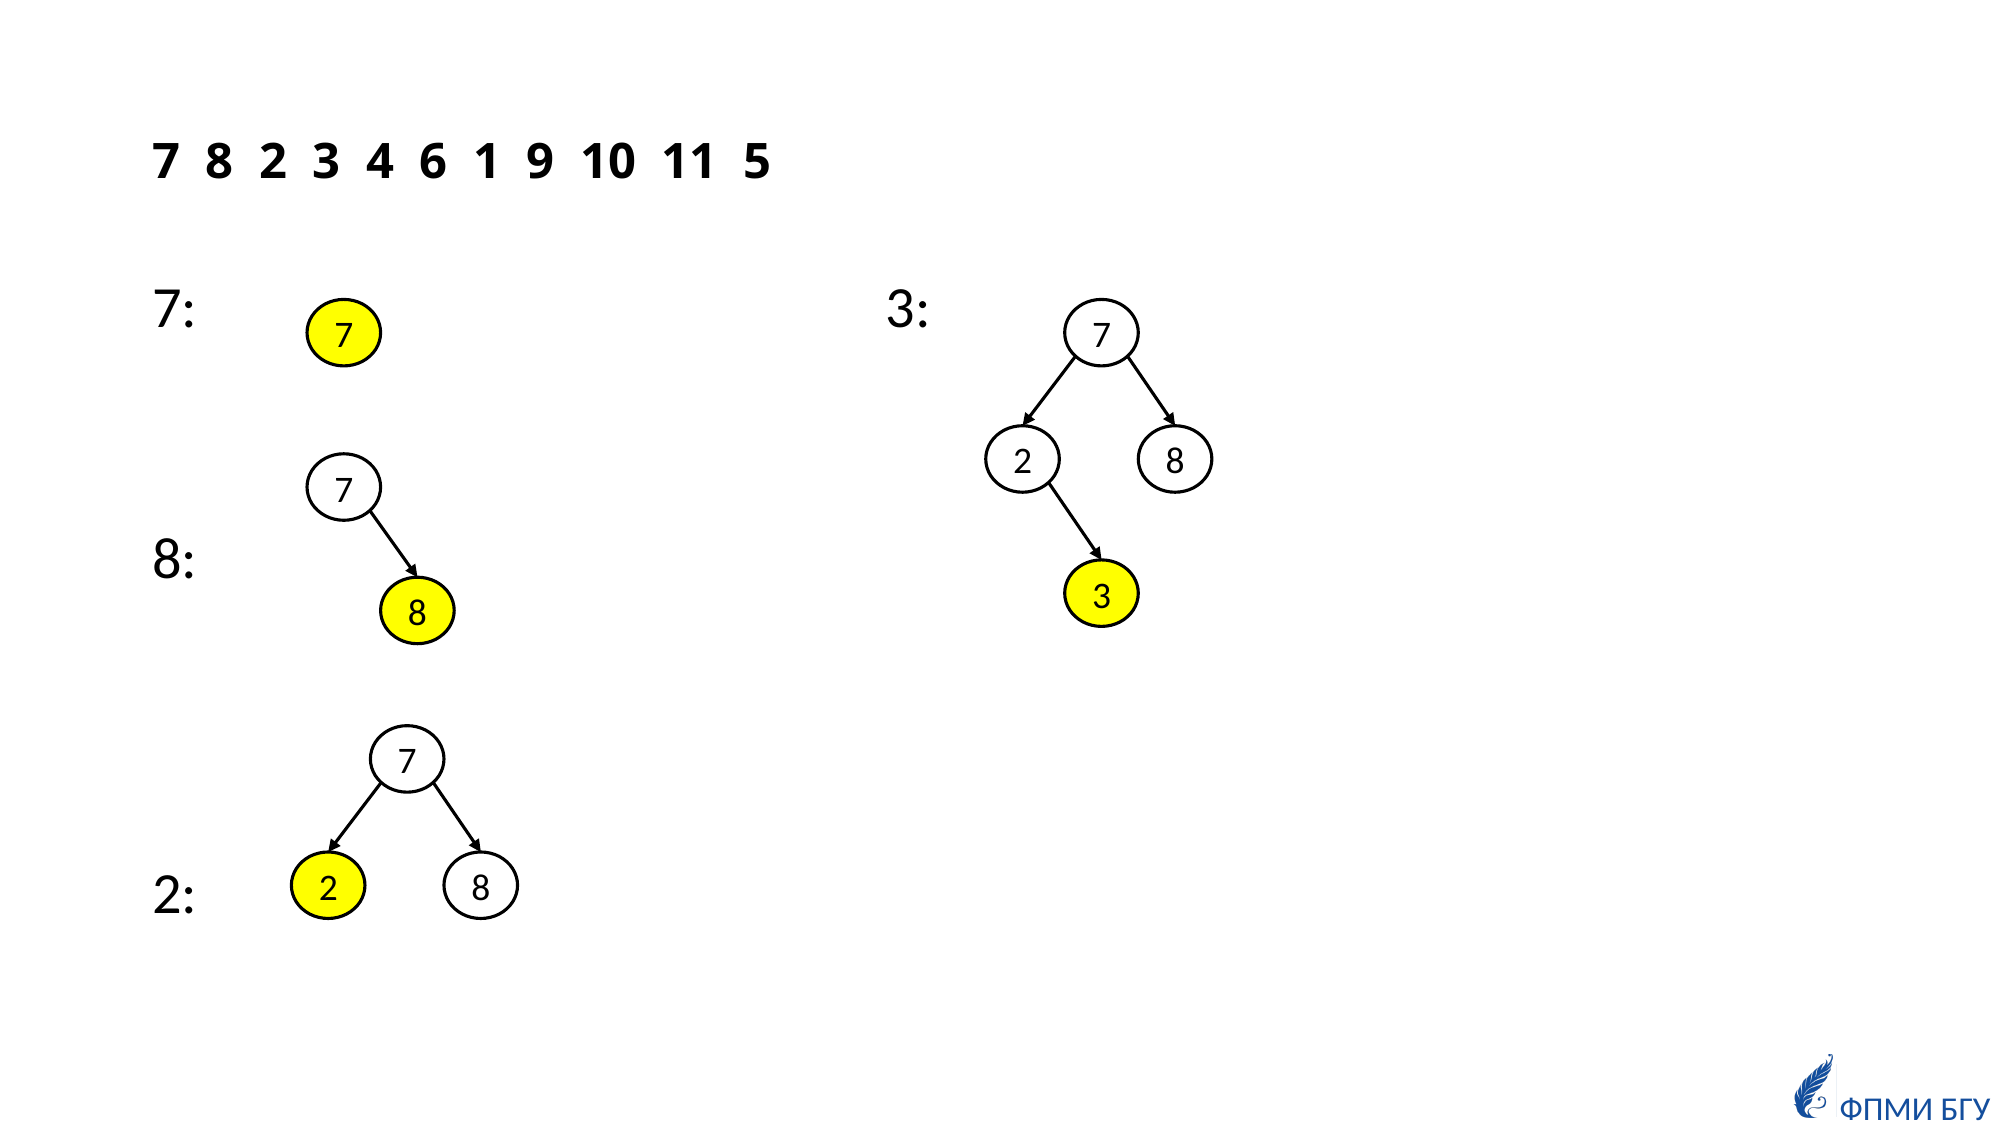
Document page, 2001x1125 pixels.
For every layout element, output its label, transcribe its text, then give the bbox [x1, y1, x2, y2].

text_box 7 [369, 724, 446, 794]
picture [1793, 1053, 1837, 1118]
text_box 7 [1063, 298, 1140, 367]
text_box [328, 782, 382, 852]
text_box 8 [379, 576, 456, 645]
text_box 7 [305, 452, 382, 522]
text_box 2 [290, 850, 366, 920]
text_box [433, 782, 481, 852]
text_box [1127, 356, 1176, 426]
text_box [369, 510, 418, 578]
text_box 8 [442, 850, 519, 920]
list 7: 3: 8: 2: [137, 269, 1863, 984]
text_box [1022, 356, 1076, 426]
text_box 2 [984, 424, 1061, 494]
title 7 8 2 3 4 6 1 9 10 11 5 [137, 59, 787, 269]
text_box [1048, 482, 1102, 560]
text_box 8 [1137, 424, 1213, 494]
text_box 7 [305, 298, 382, 367]
text_box 3 [1063, 558, 1140, 628]
text_box ФПМИ БГУ [1830, 1087, 2000, 1125]
